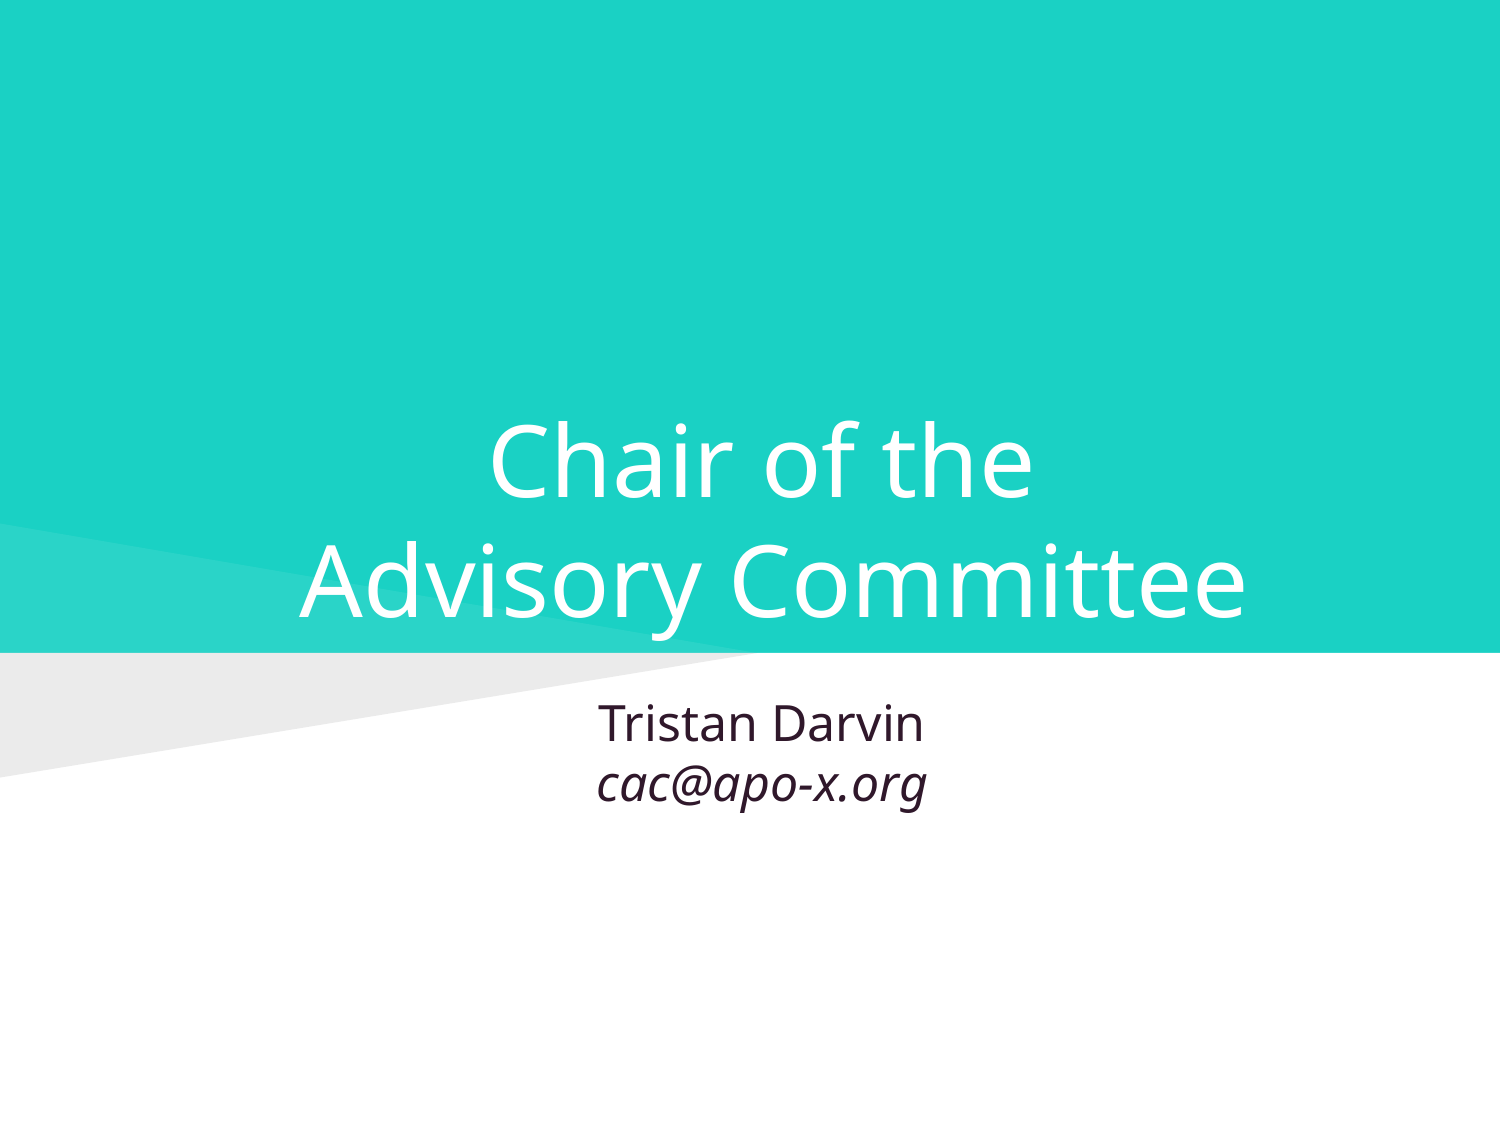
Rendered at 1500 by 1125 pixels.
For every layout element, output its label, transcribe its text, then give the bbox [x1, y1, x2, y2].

subtitle Tristan Darvin cac@apo-x.org [112, 676, 1388, 823]
title Chair of the Advisory Committee [112, 382, 1388, 653]
